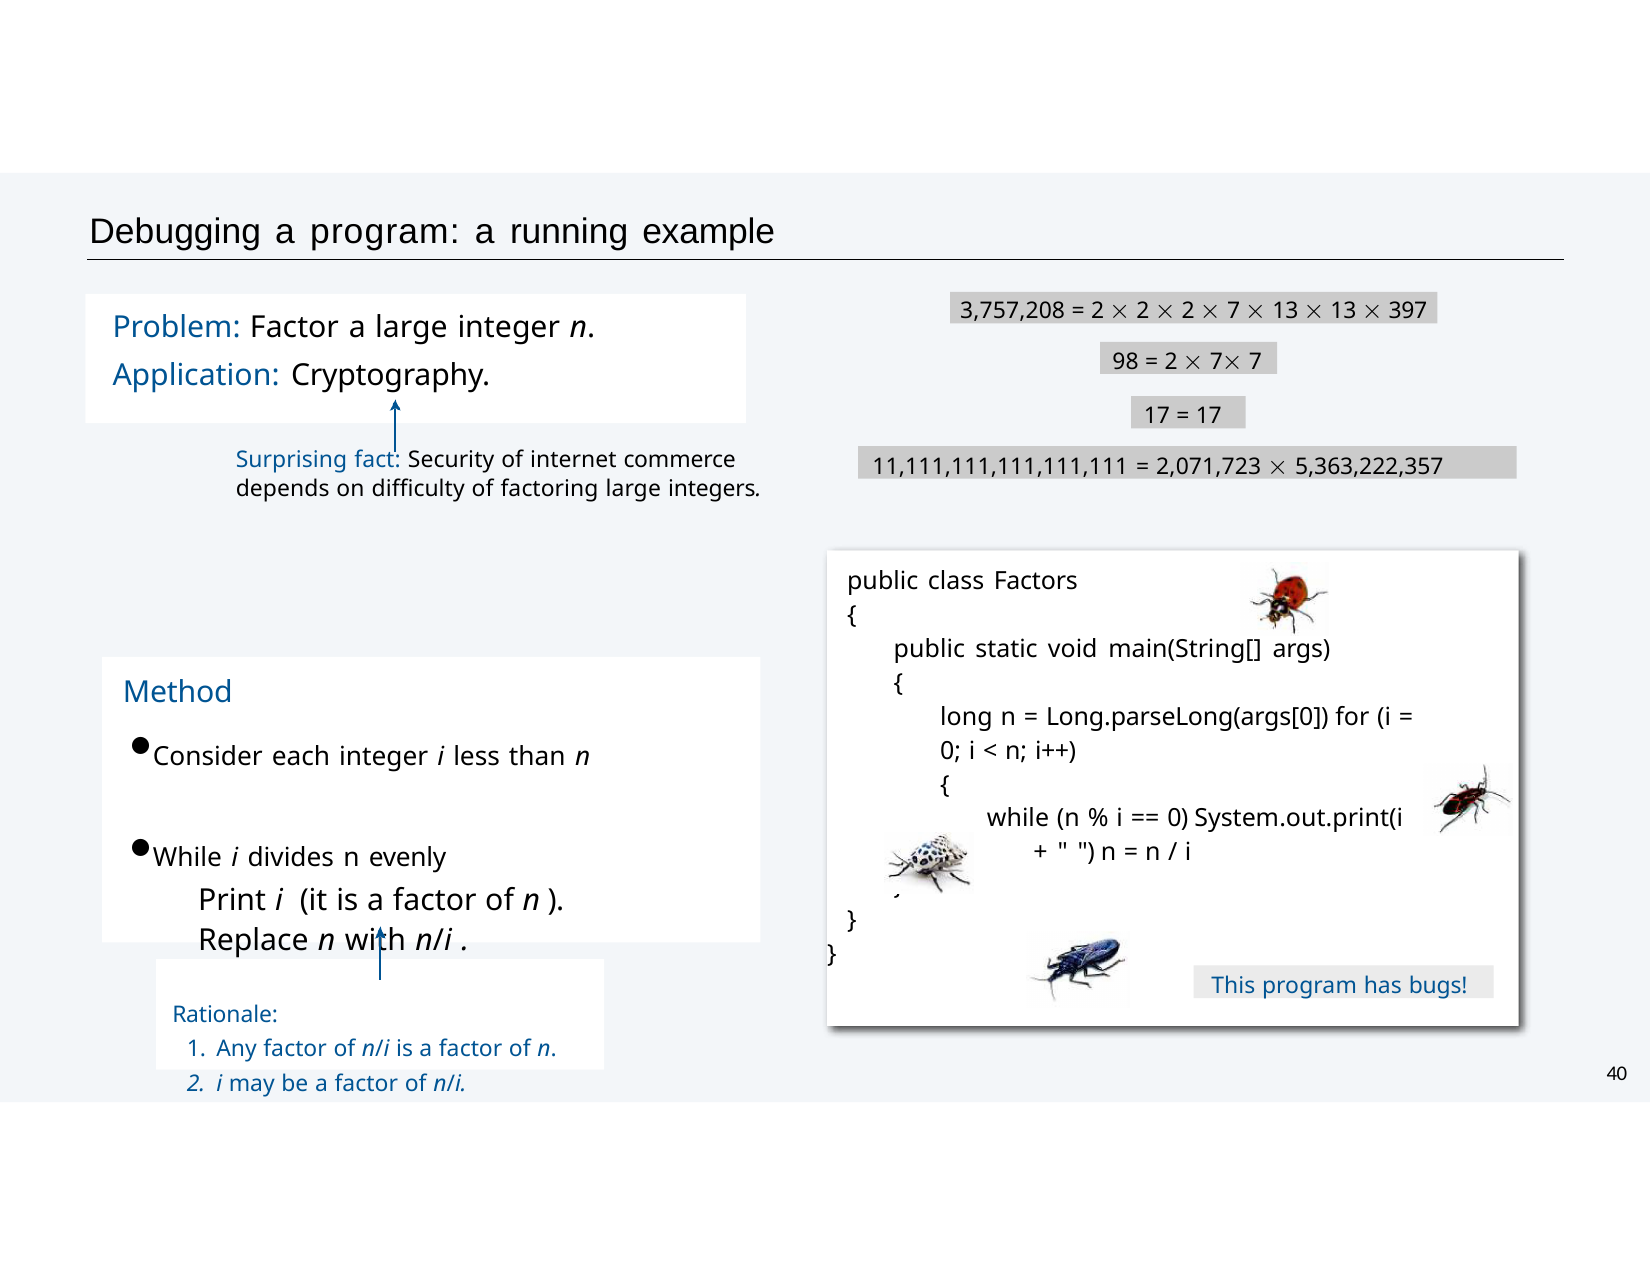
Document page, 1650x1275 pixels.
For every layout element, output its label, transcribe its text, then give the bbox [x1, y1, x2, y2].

text_box Problem: Factor a large integer n. Application: Cryptography. Surprising fact: Security of internet commerce depends on difficulty of factoring large integers. [110, 294, 786, 501]
slide_number 42 [1600, 1058, 1636, 1275]
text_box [820, 544, 1533, 1039]
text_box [374, 926, 387, 981]
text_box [85, 293, 747, 453]
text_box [884, 562, 1514, 1008]
title Debugging a program: a running example [87, 205, 1179, 421]
text_box [102, 656, 761, 943]
text_box 17 = 17 [1131, 396, 1246, 429]
text_box Method Consider each integer i less than n While i divides n evenly Print i (it is a factor of n ). Replace n with n/i . Rationale: Any factor of n/i is a factor of n. i may be a factor of n/i. [122, 659, 673, 1096]
text_box 11,111,111,111,111,111 = 2,071,723  5,363,222,357 [858, 446, 1517, 479]
text_box 98 = 2  7 7 [1100, 341, 1278, 374]
text_box 3,757,208 = 2  2  2  7  13  13  397 [950, 291, 1438, 324]
